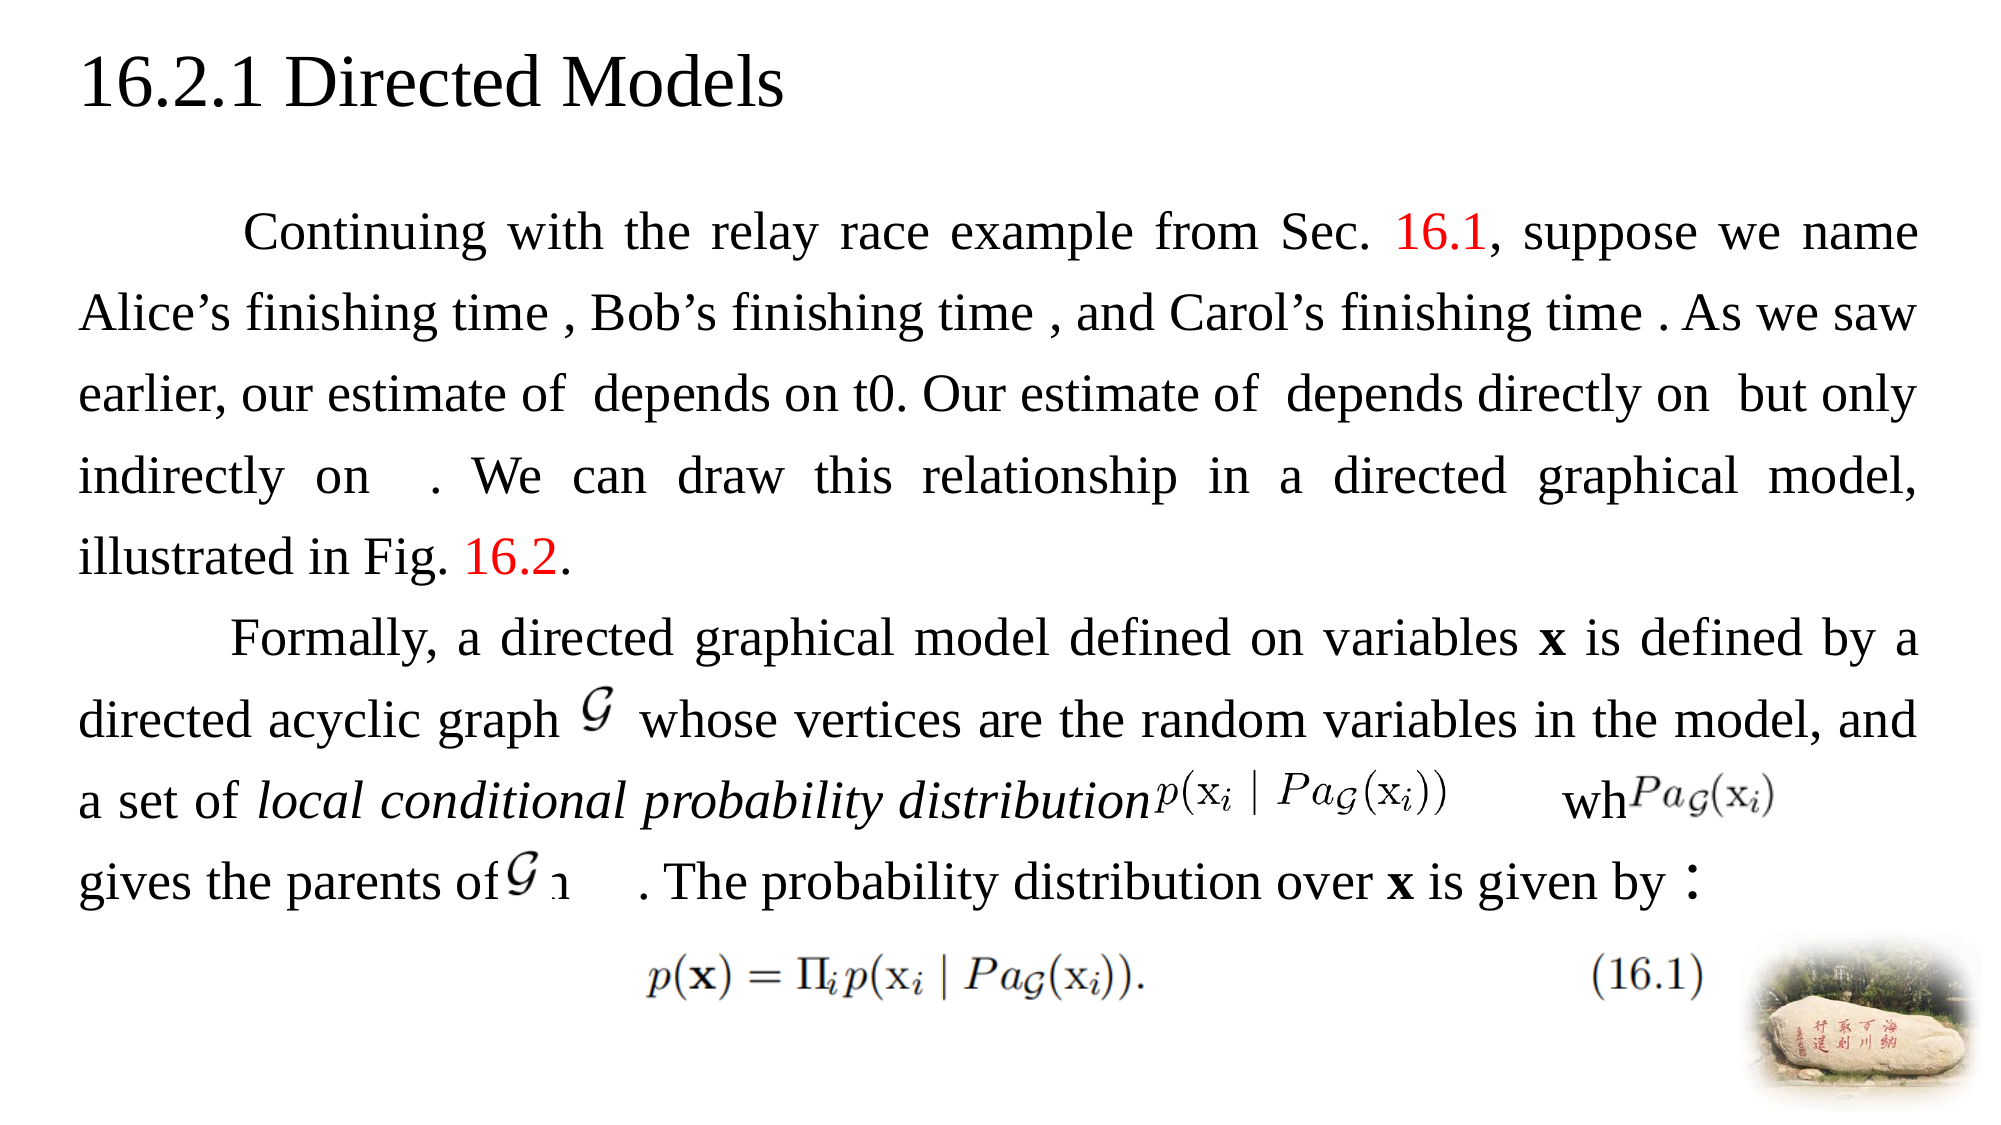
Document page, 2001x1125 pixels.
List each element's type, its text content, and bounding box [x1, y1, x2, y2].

picture [573, 669, 627, 740]
title 16.2.1 Directed Models [63, 21, 1936, 142]
picture [1148, 765, 1450, 822]
picture [351, 834, 1985, 1112]
picture [1626, 770, 1782, 819]
